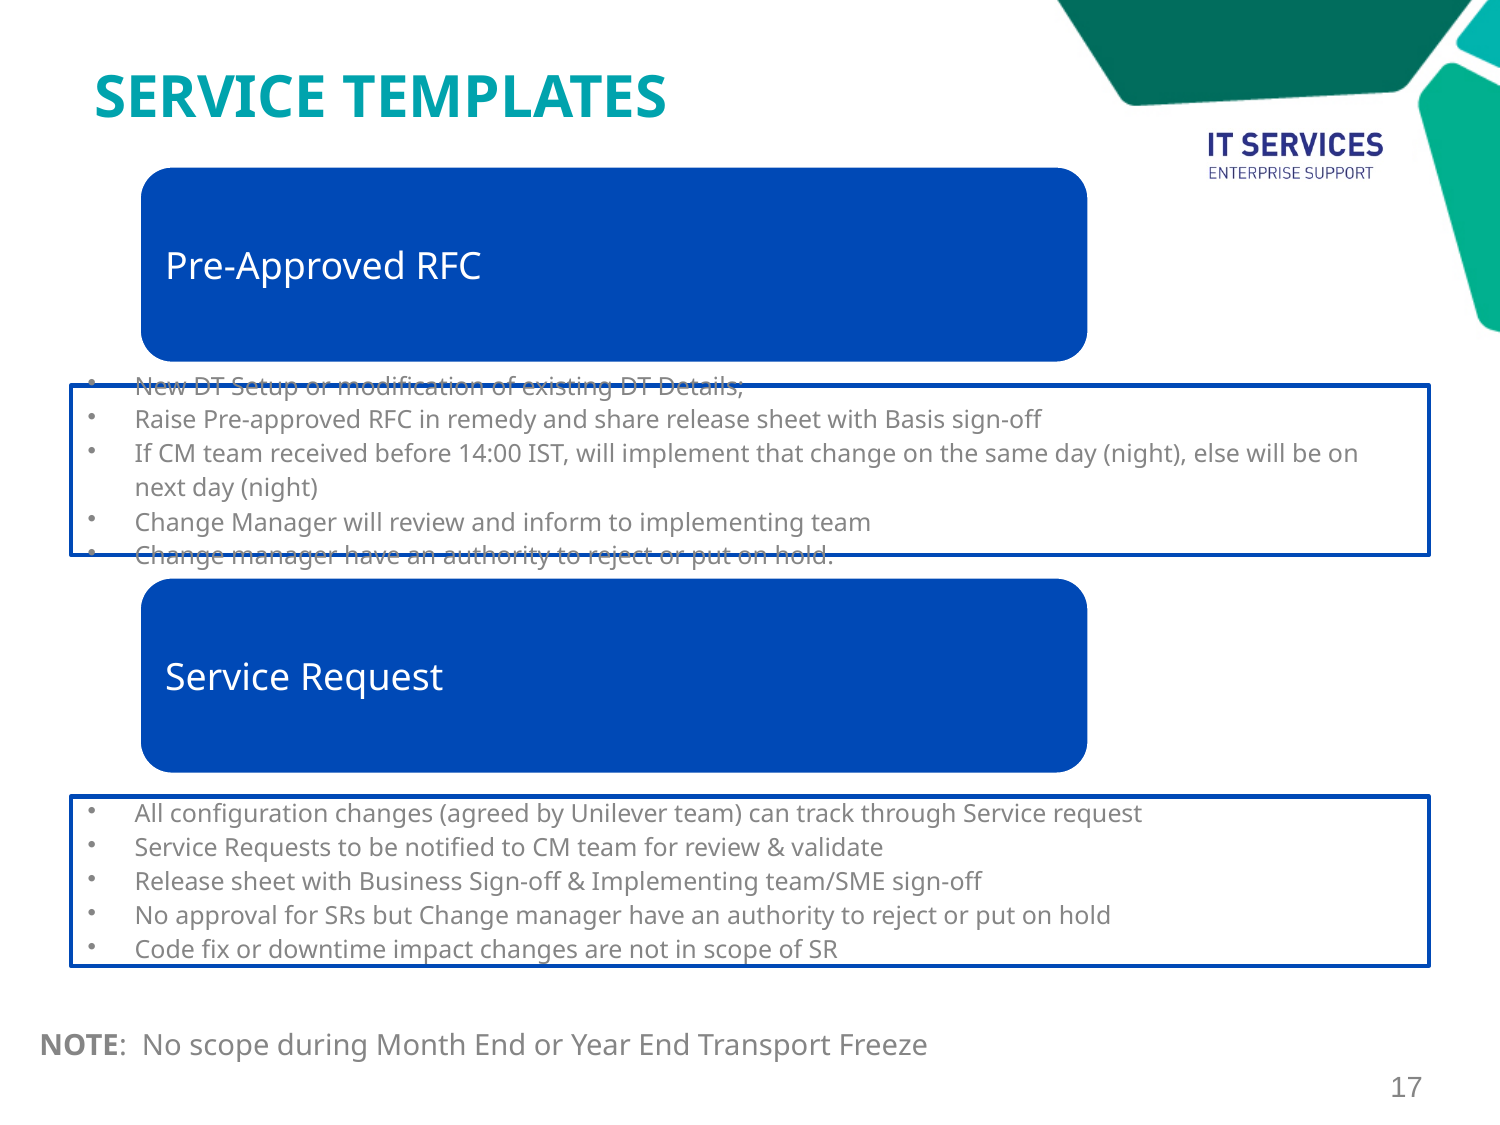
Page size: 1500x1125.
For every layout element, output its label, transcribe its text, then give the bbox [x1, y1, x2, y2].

text_box NOTE: No scope during Month End or Year End Transport Freeze [24, 1018, 1476, 1069]
picture [0, 0, 1500, 1125]
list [70, 143, 1430, 966]
title Service templates [79, 65, 1257, 142]
